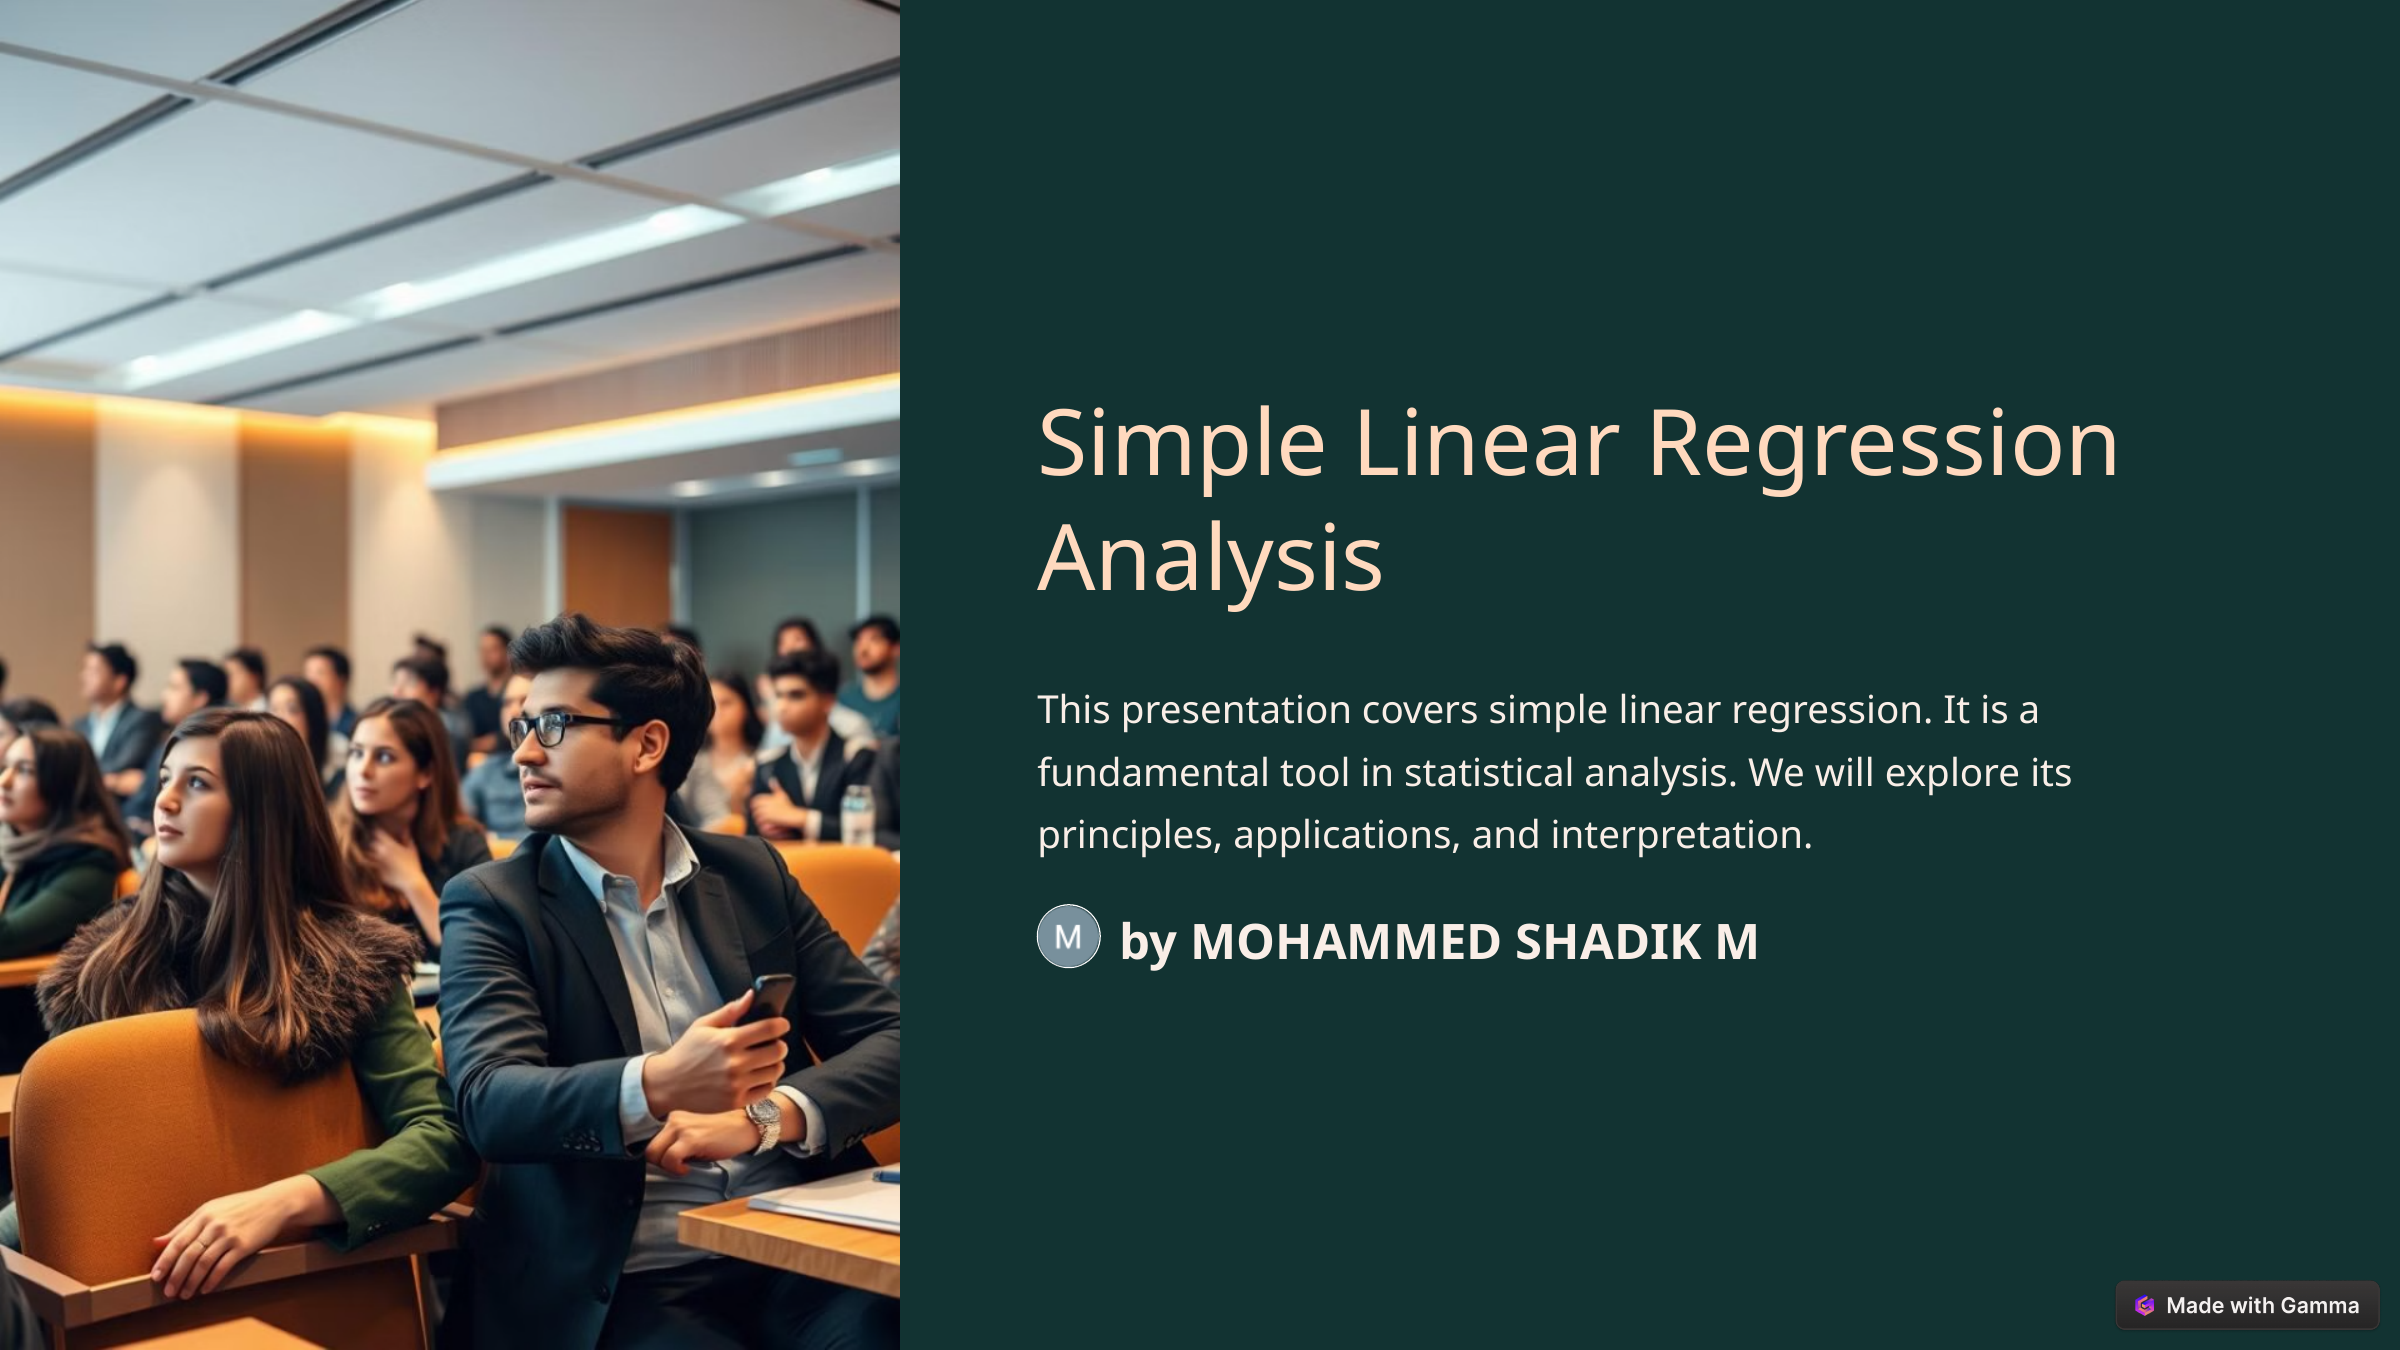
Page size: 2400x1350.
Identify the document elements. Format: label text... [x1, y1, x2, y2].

text_box Simple Linear Regression Analysis [1037, 379, 2263, 611]
text_box This presentation covers simple linear regression. It is a fundamental tool in statistical analysis. We will explore its principles, applications, and interpretation. [1037, 669, 2263, 858]
picture [2106, 1271, 2389, 1339]
text_box by MOHAMMED SHADIK M [1119, 901, 1759, 971]
picture [0, 0, 900, 1350]
picture [1038, 906, 1099, 967]
